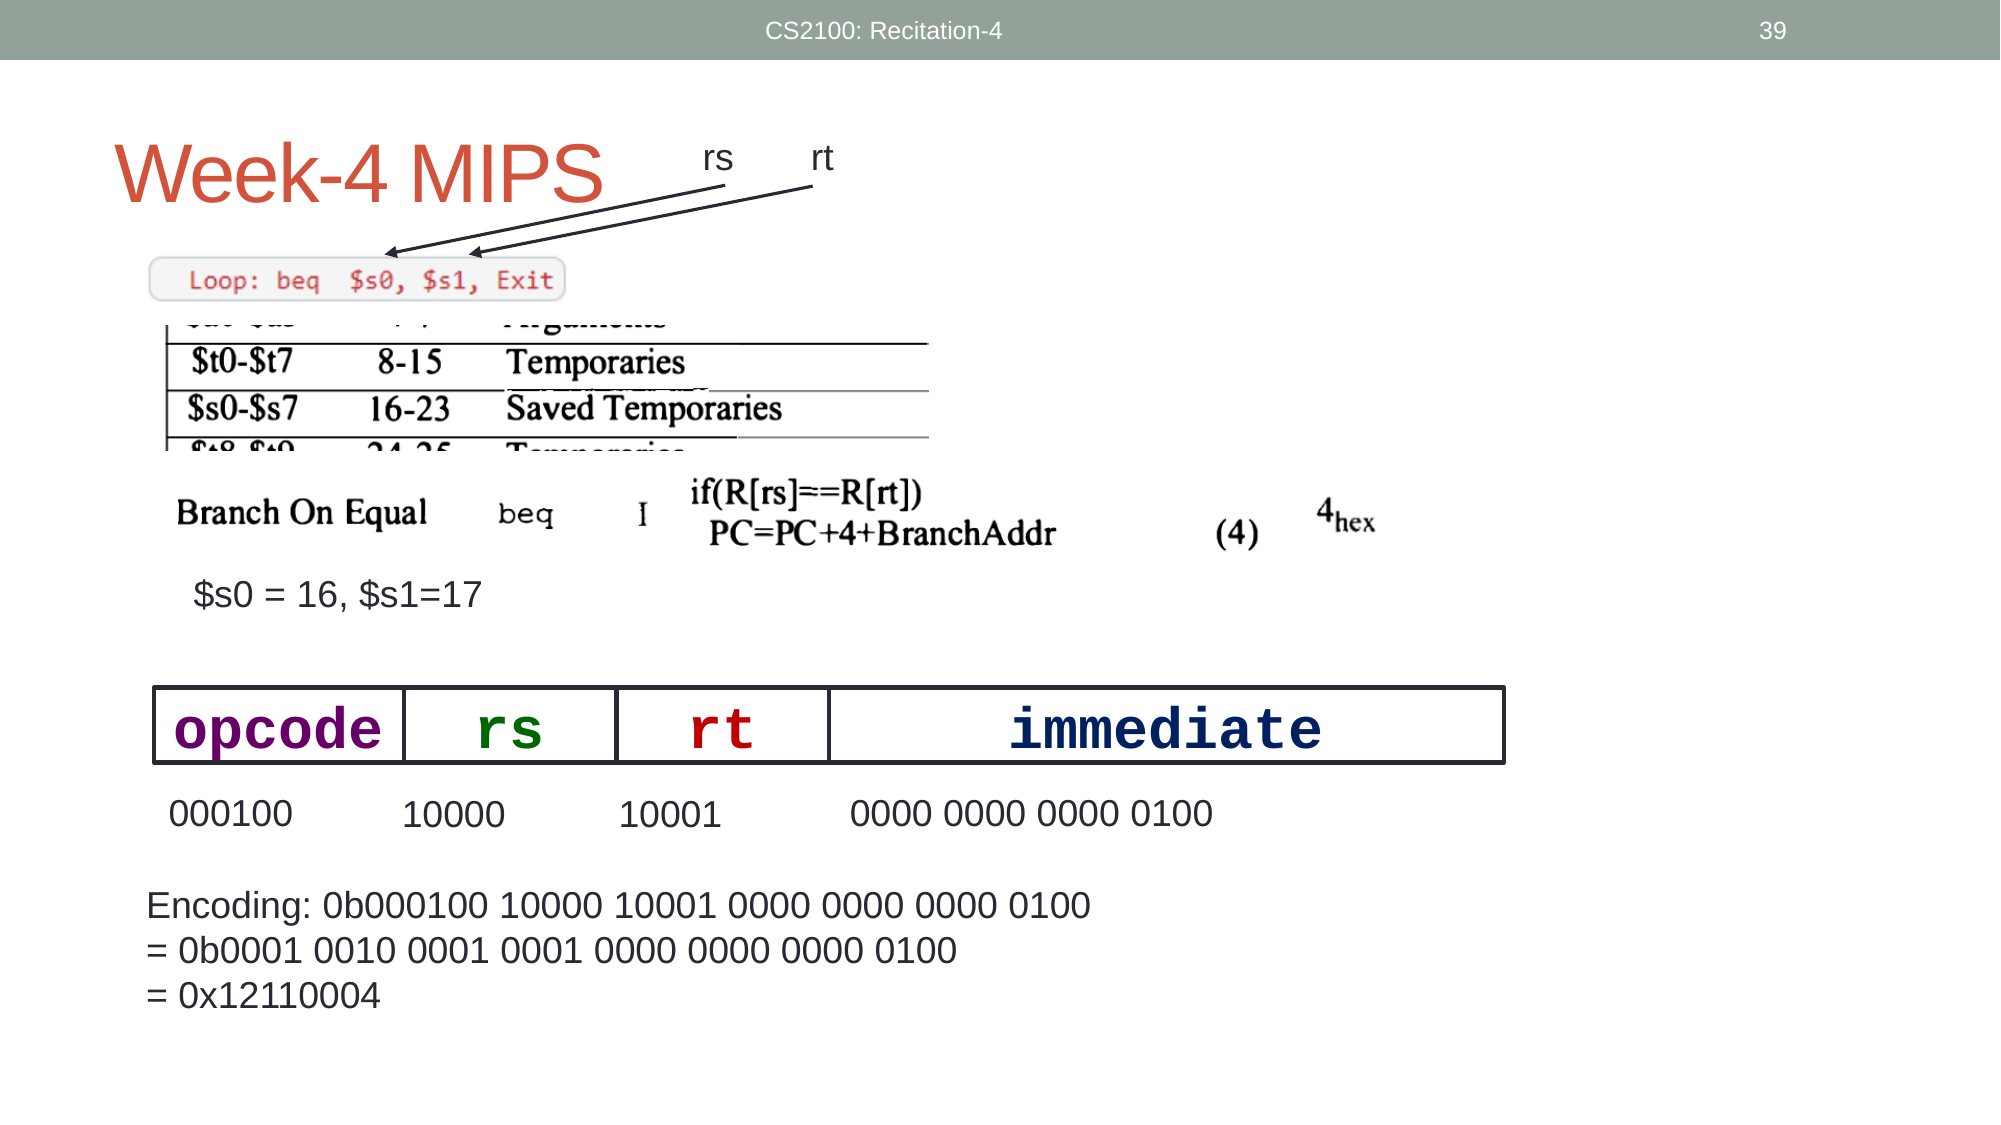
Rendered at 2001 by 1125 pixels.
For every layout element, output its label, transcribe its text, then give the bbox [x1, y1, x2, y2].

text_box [153, 687, 1505, 763]
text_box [384, 185, 468, 255]
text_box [468, 185, 813, 255]
title Week-4 MIPS [99, 87, 1900, 250]
picture [178, 470, 1417, 565]
text_box Encoding: 0b000100 10000 10001 0000 0000 0000 0100 = 0b0001 0010 0001 0001 0000 0000 0000 0100 = 0x12110004 [131, 874, 1538, 1024]
text_box $s0 = 16, $s1=17 [178, 571, 643, 623]
picture [130, 237, 930, 452]
text_box rs [687, 125, 763, 183]
text_box 10001 [603, 782, 767, 843]
text_box 0000 0000 0000 0100 [835, 781, 1504, 841]
footer CS2100: Recitation-4 [750, 3, 1650, 57]
text_box rt [796, 125, 872, 186]
text_box 000100 [153, 781, 317, 841]
slide_number 39 [1744, 3, 1900, 57]
text_box 10000 [387, 782, 550, 843]
